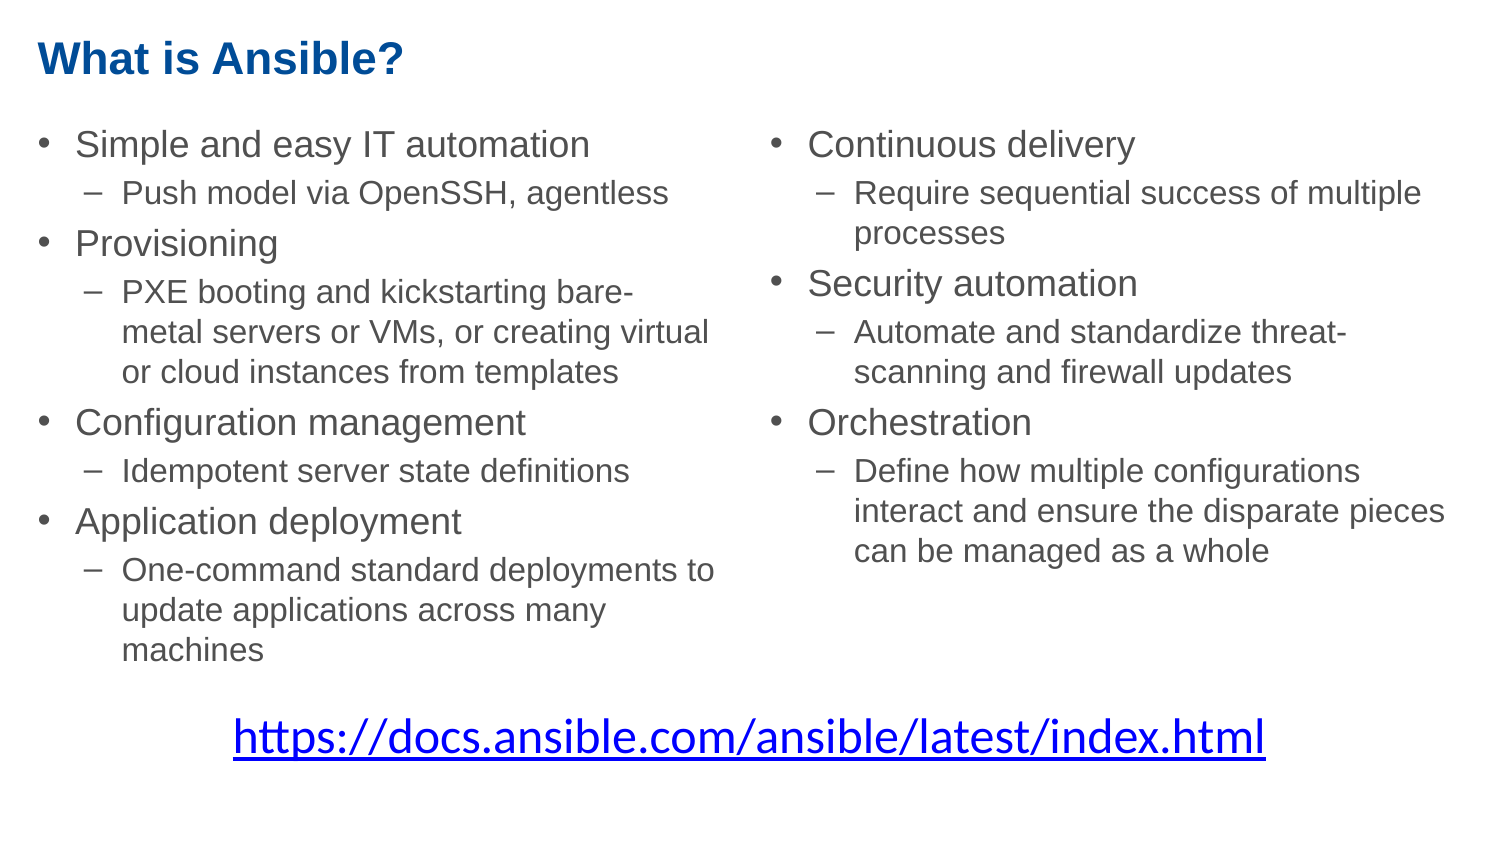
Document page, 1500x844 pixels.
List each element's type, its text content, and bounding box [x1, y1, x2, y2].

title What is Ansible? [37, 30, 1463, 84]
text_box https://docs.ansible.com/ansible/latest/index.html [36, 696, 1463, 772]
list Continuous delivery Require sequential success of multiple processes Security automation Automate and standardize threat-scanning and firewall updates Orchestration Define how multiple configurations interact and ensure the disparate pieces can be managed as a whole [769, 119, 1462, 696]
list Simple and easy IT automation Push model via OpenSSH, agentless Provisioning PXE booting and kickstarting bare-metal servers or VMs, or creating virtual or cloud instances from templates Configuration management Idempotent server state definitions Application deployment One-command standard deployments to update applications across many machines [37, 119, 728, 696]
